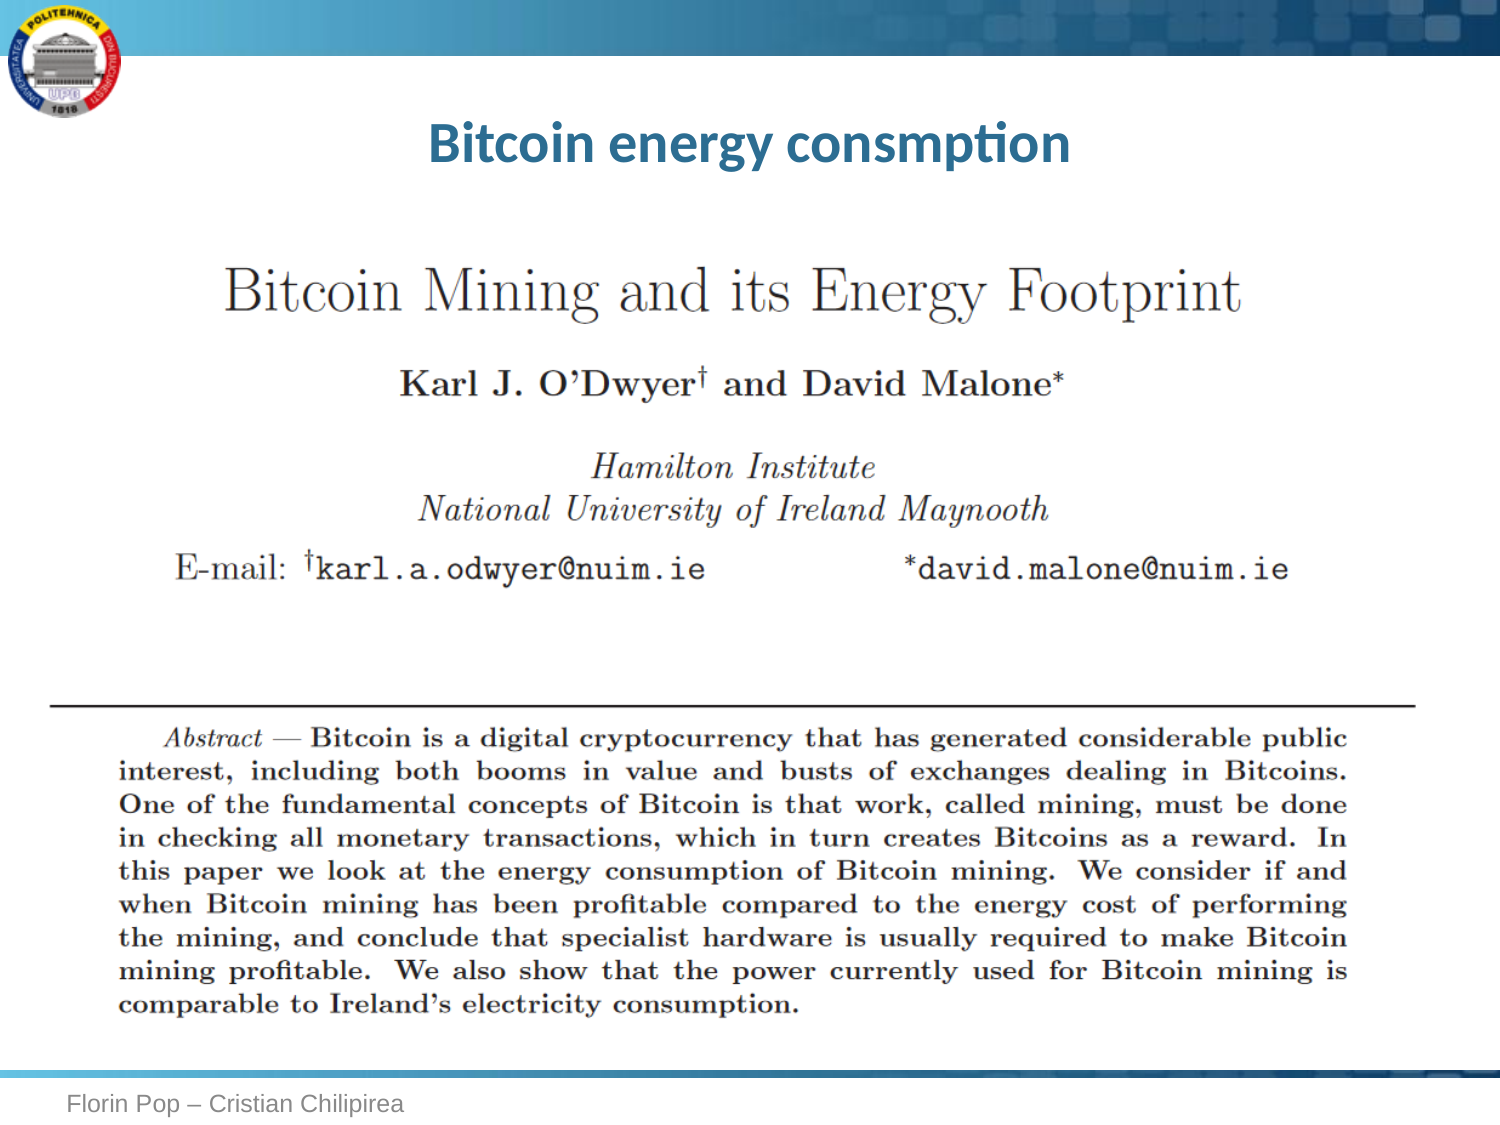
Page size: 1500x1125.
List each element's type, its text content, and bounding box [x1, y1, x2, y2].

title Bitcoin energy consmption [51, 102, 1449, 178]
picture [0, 0, 1500, 118]
picture [0, 1070, 1500, 1078]
picture [0, 215, 1473, 1024]
footer Florin Pop – Cristian Chilipirea [51, 1083, 1157, 1125]
